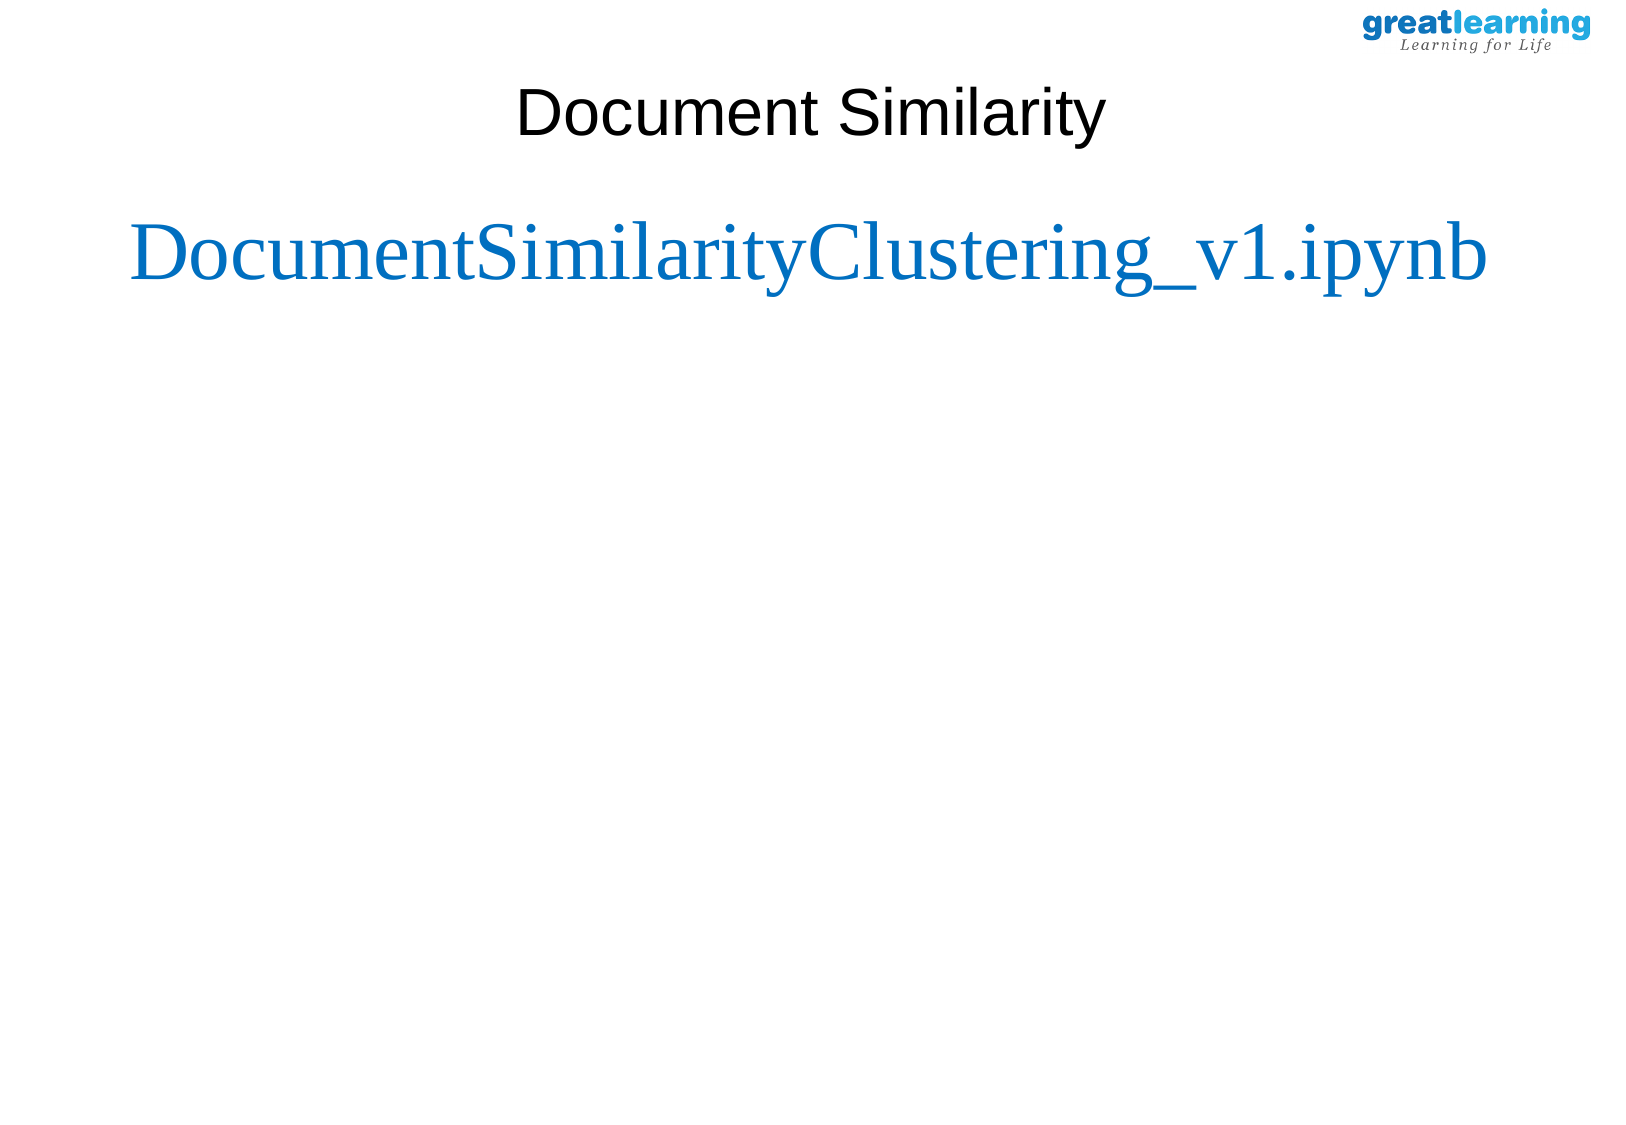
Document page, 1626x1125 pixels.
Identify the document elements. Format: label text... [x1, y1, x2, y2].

text_box Document Similarity [513, 69, 1111, 149]
text_box DocumentSimilarityClustering_v1.ipynb [127, 197, 1497, 297]
picture [1362, 7, 1592, 55]
